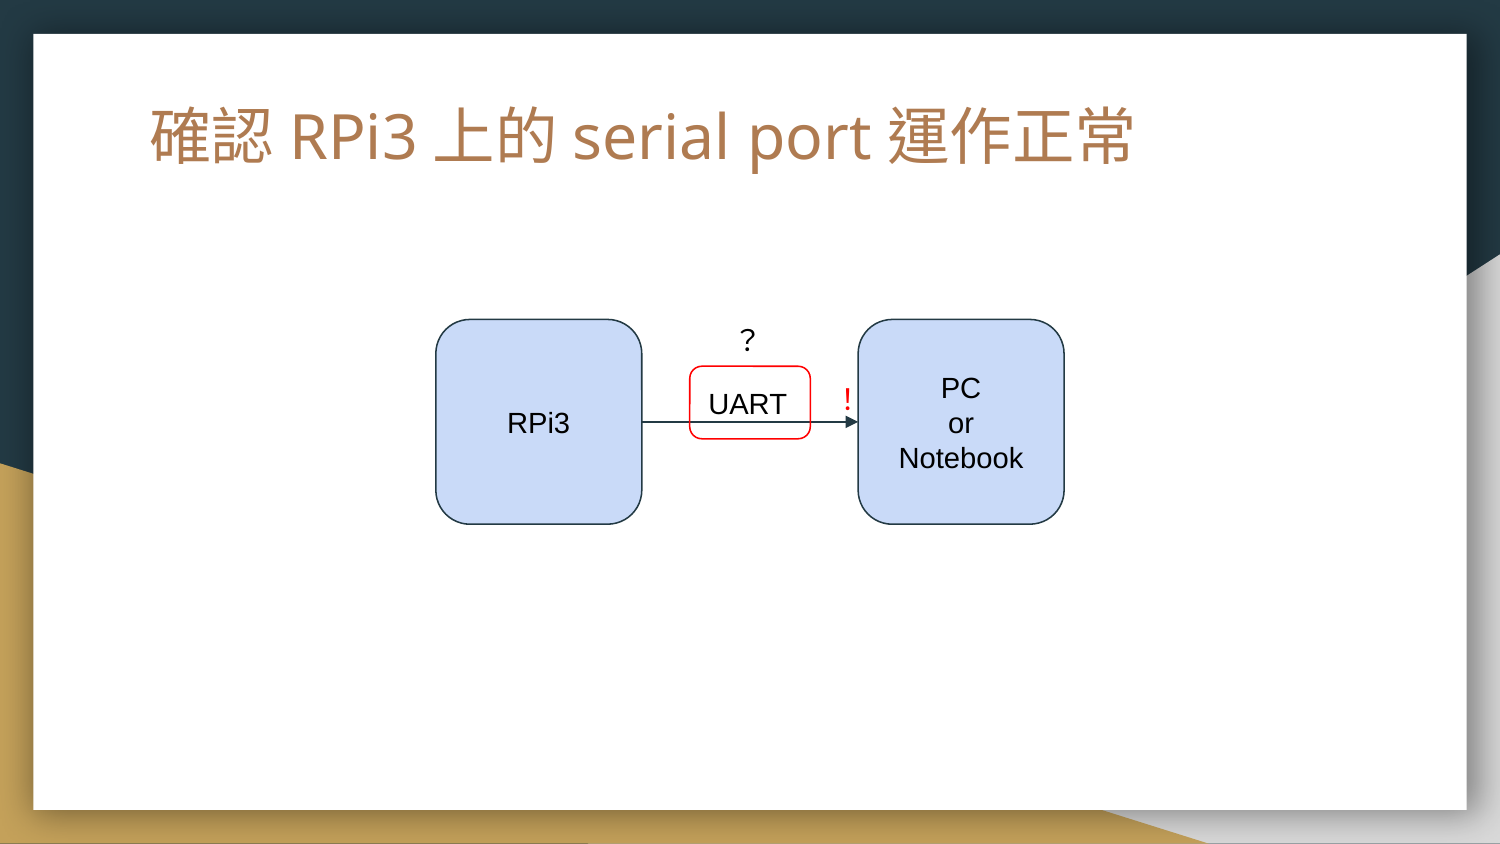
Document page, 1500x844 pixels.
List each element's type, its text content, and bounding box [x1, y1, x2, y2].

title 確認RPi3上的serial port運作正常 [134, 82, 1366, 180]
text_box UART [689, 366, 811, 421]
text_box ！ [818, 366, 871, 418]
text_box ？ [718, 307, 770, 360]
text_box PC or Notebook [858, 319, 1065, 525]
text_box RPi3 [435, 319, 642, 525]
text_box UART [690, 431, 810, 439]
